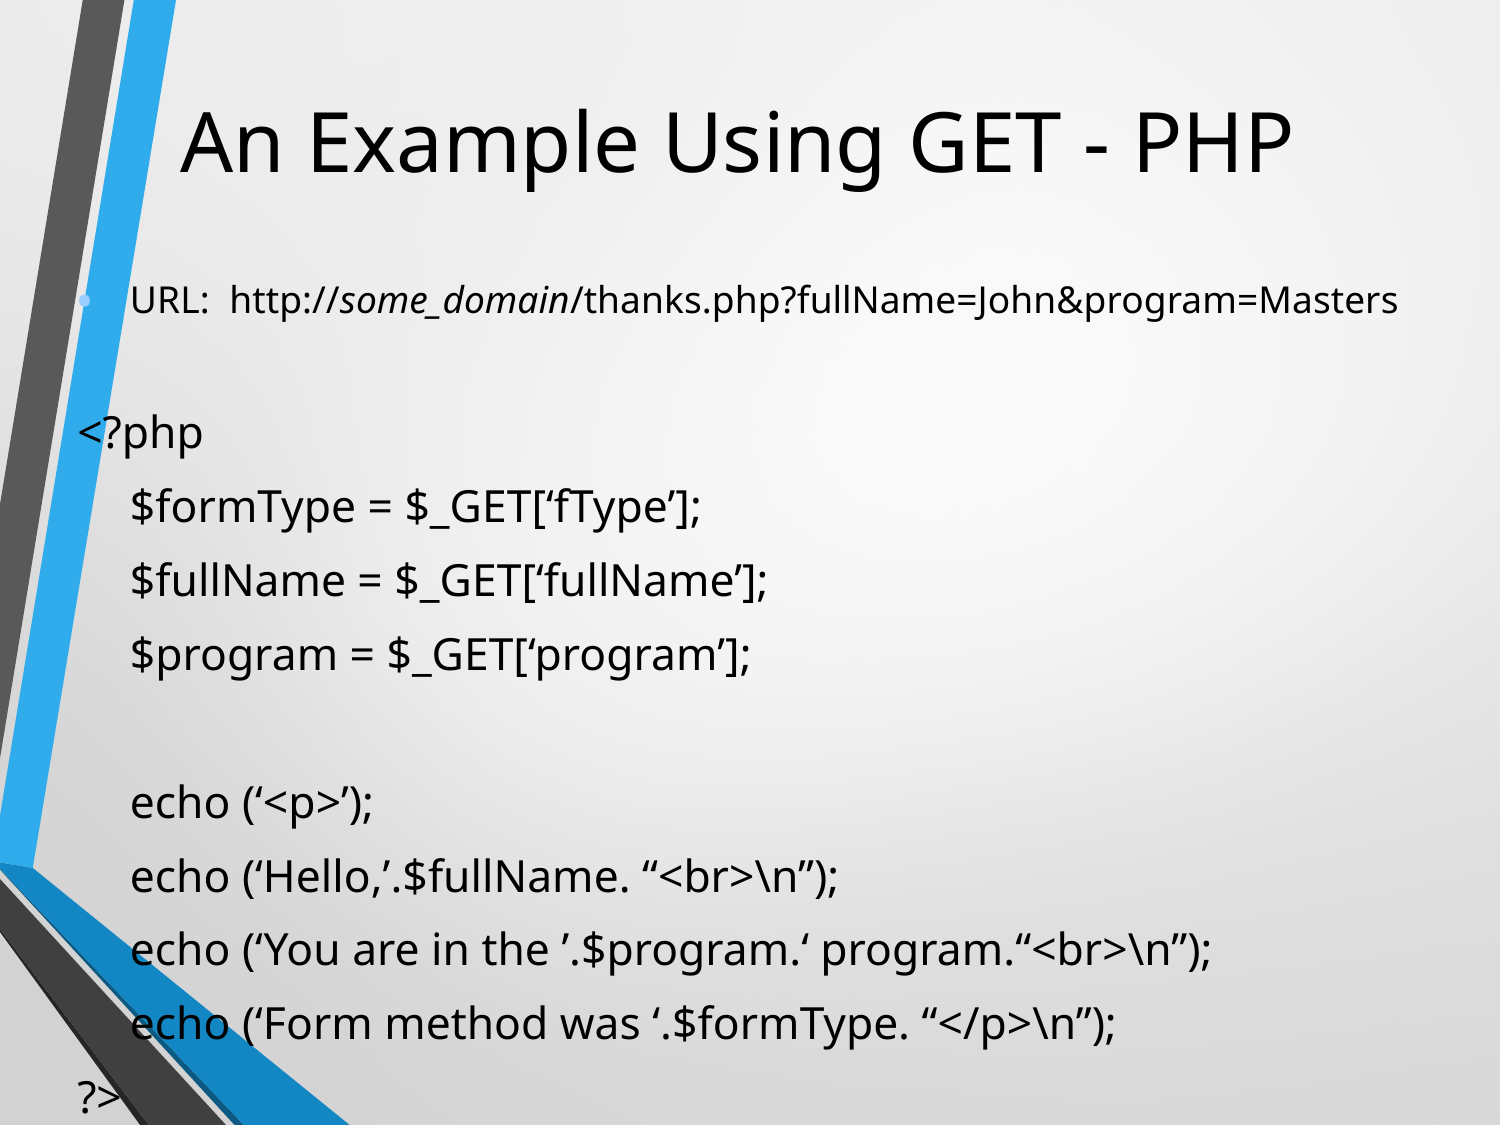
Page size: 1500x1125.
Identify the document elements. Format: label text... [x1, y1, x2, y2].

title An Example Using GET - PHP [87, 26, 1388, 262]
list URL: http://some_domain/thanks.php?fullName=John&program=Masters <?php $formType = $_GET[‘fType’]; $fullName = $_GET[‘fullName’]; $program = $_GET[‘program’]; echo (‘<p>’); echo (‘Hello,’.$fullName. “<br>\n”); echo (‘You are in the ’.$program.‘ program.“<br>\n”); echo (‘Form method was ‘.$formType. “</p>\n”); ?> [62, 262, 1425, 1125]
